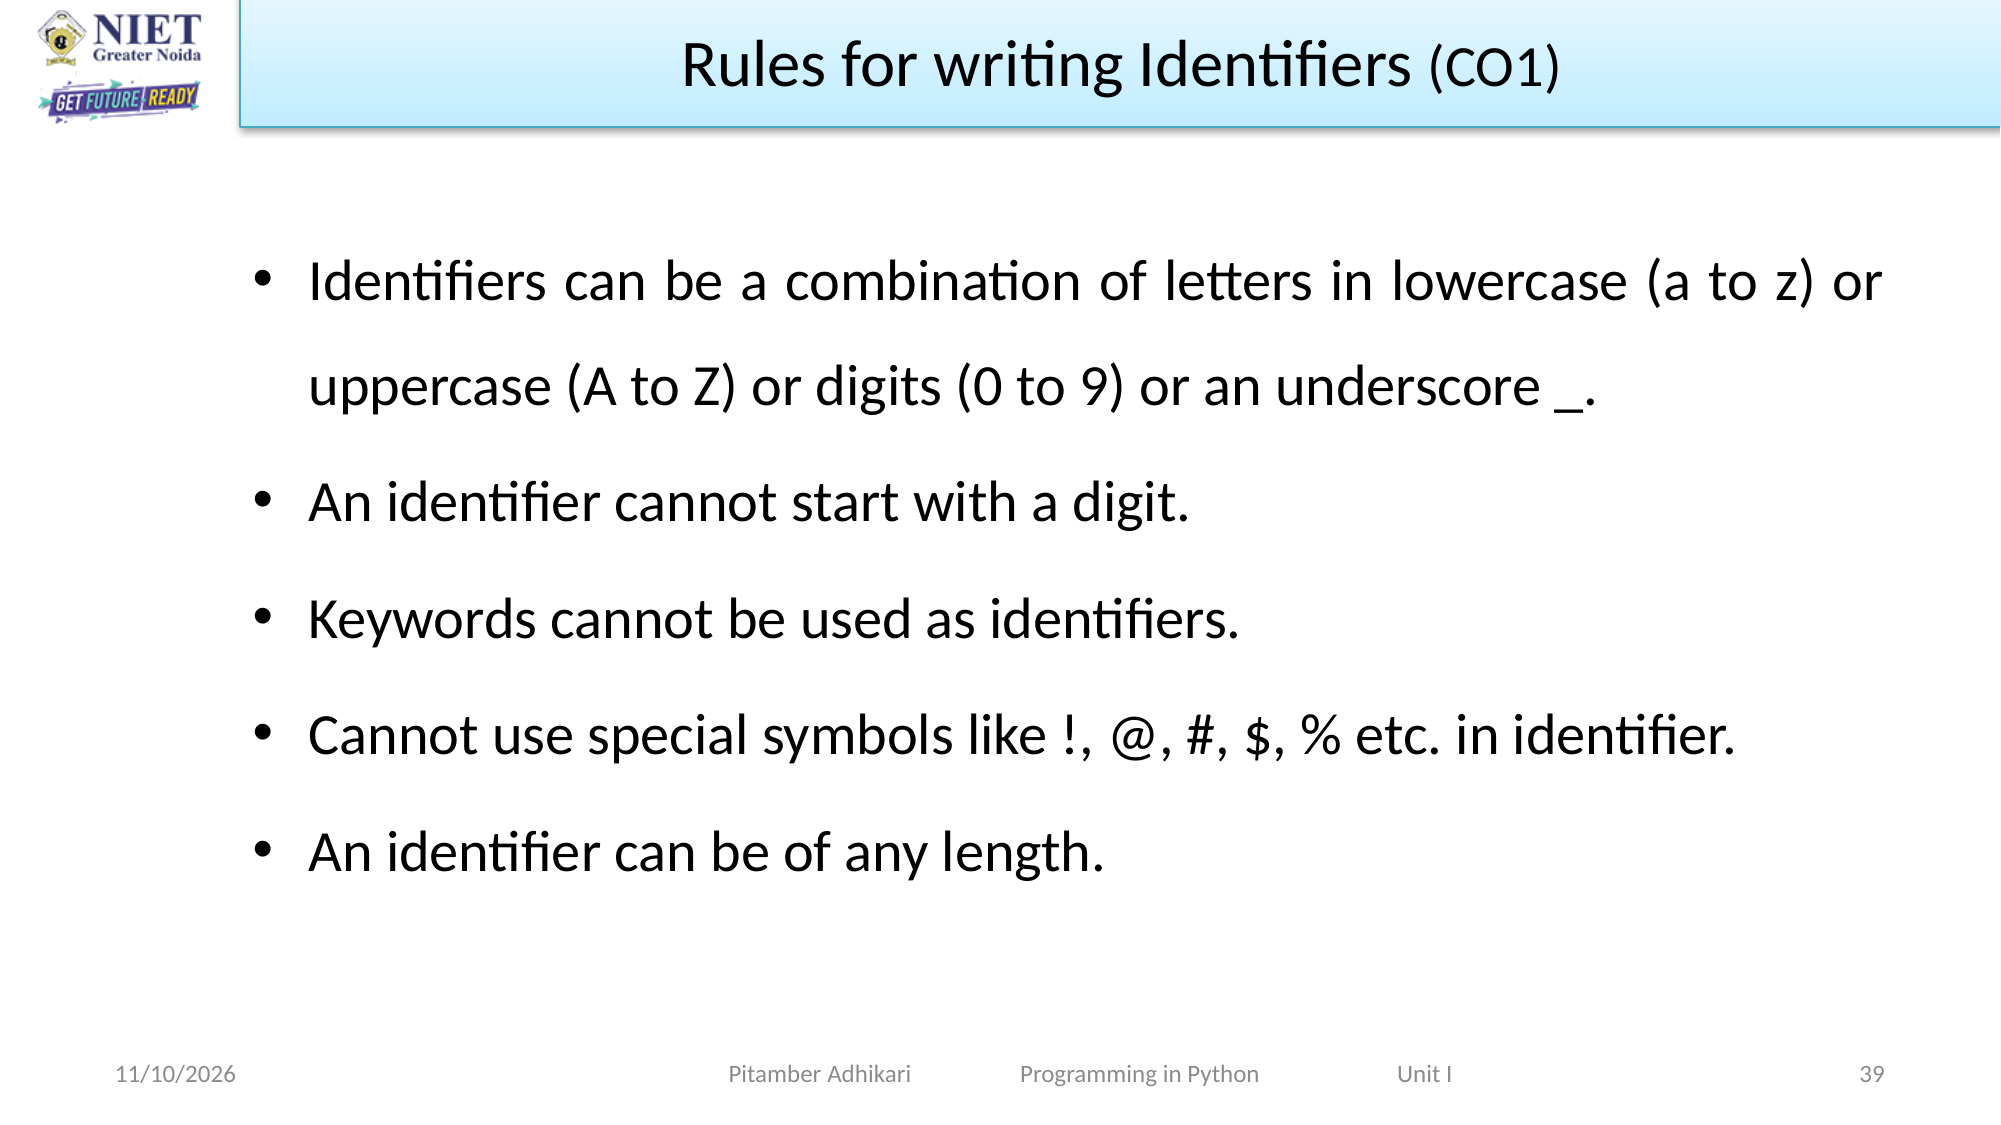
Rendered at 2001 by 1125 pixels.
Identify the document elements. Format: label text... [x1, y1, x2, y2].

text_box Rules for writing Identifiers (CO1) [239, 0, 2000, 128]
list Identifiers can be a combination of letters in lowercase (a to z) or uppercase (A to Z) or digits (0 to 9) or an underscore _. An identifier cannot start with a digit. Keywords cannot be used as identifiers. Cannot use special symbols like !, @, #, $, % etc. in identifier. An identifier can be of any length. [237, 200, 1900, 1005]
slide_number 39 [1433, 1042, 1900, 1103]
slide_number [99, 1042, 567, 1103]
picture [0, 0, 238, 135]
footer Pitamber Adhikari Programming in Python Unit I [683, 1042, 1433, 1103]
